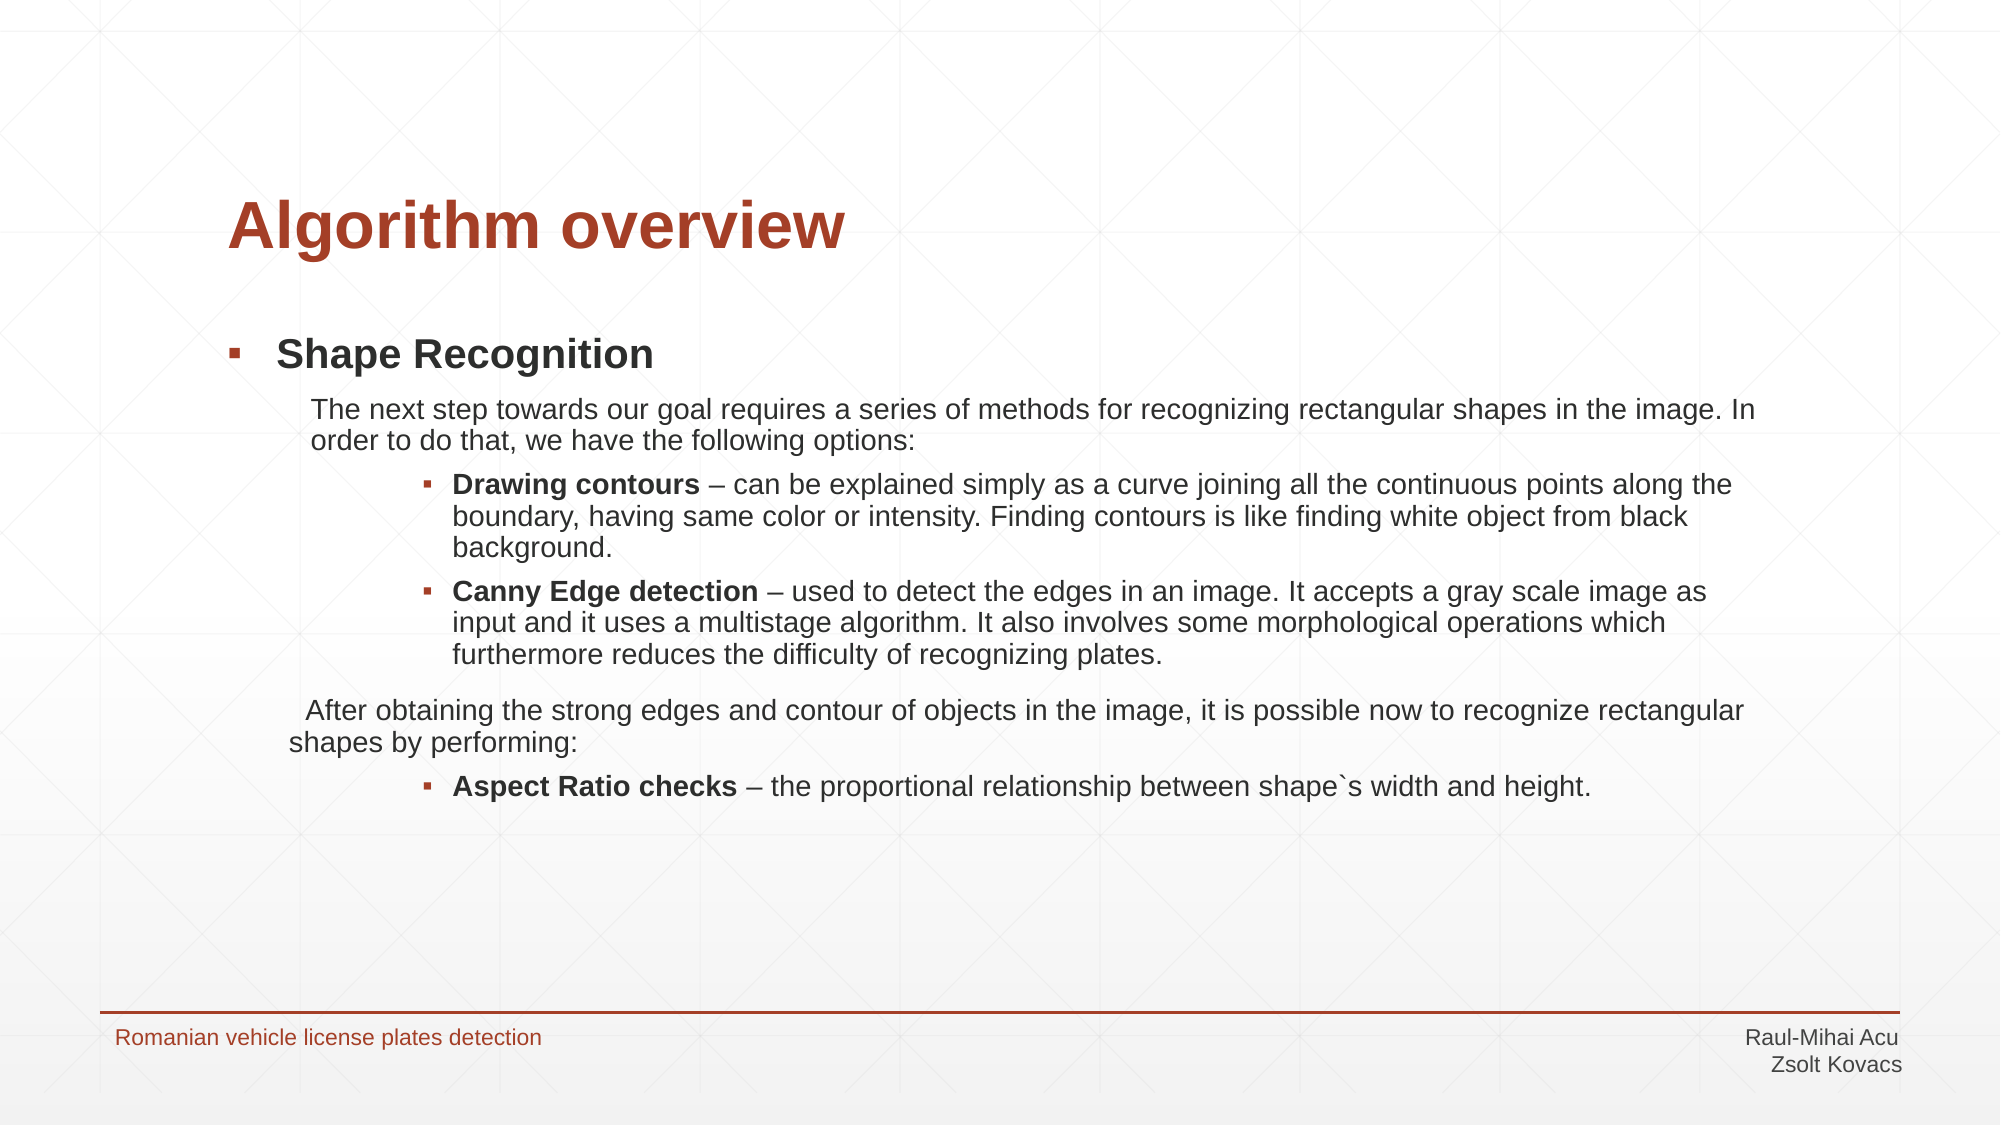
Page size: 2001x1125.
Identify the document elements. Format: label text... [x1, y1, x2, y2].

footer Romanian vehicle license plates detection Raul-Mihai Acu Zsolt Kovacs [99, 1031, 1925, 1069]
list Shape Recognition The next step towards our goal requires a series of methods for recognizing rectangular shapes in the image. In order to do that, we have the following options: Drawing contours – can be explained simply as a curve joining all the continuous points along the boundary, having same color or intensity. Finding contours is like finding white object from black background. Canny Edge detection – used to detect the edges in an image. It accepts a gray scale image as input and it uses a multistage algorithm. It also involves some morphological operations which furthermore reduces the difficulty of recognizing plates. After obtaining the strong edges and contour of objects in the image, it is possible now to recognize rectangular shapes by performing: Aspect Ratio checks – the proportional relationship between shape`s width and height. [212, 324, 1788, 950]
title Algorithm overview [212, 82, 1788, 271]
